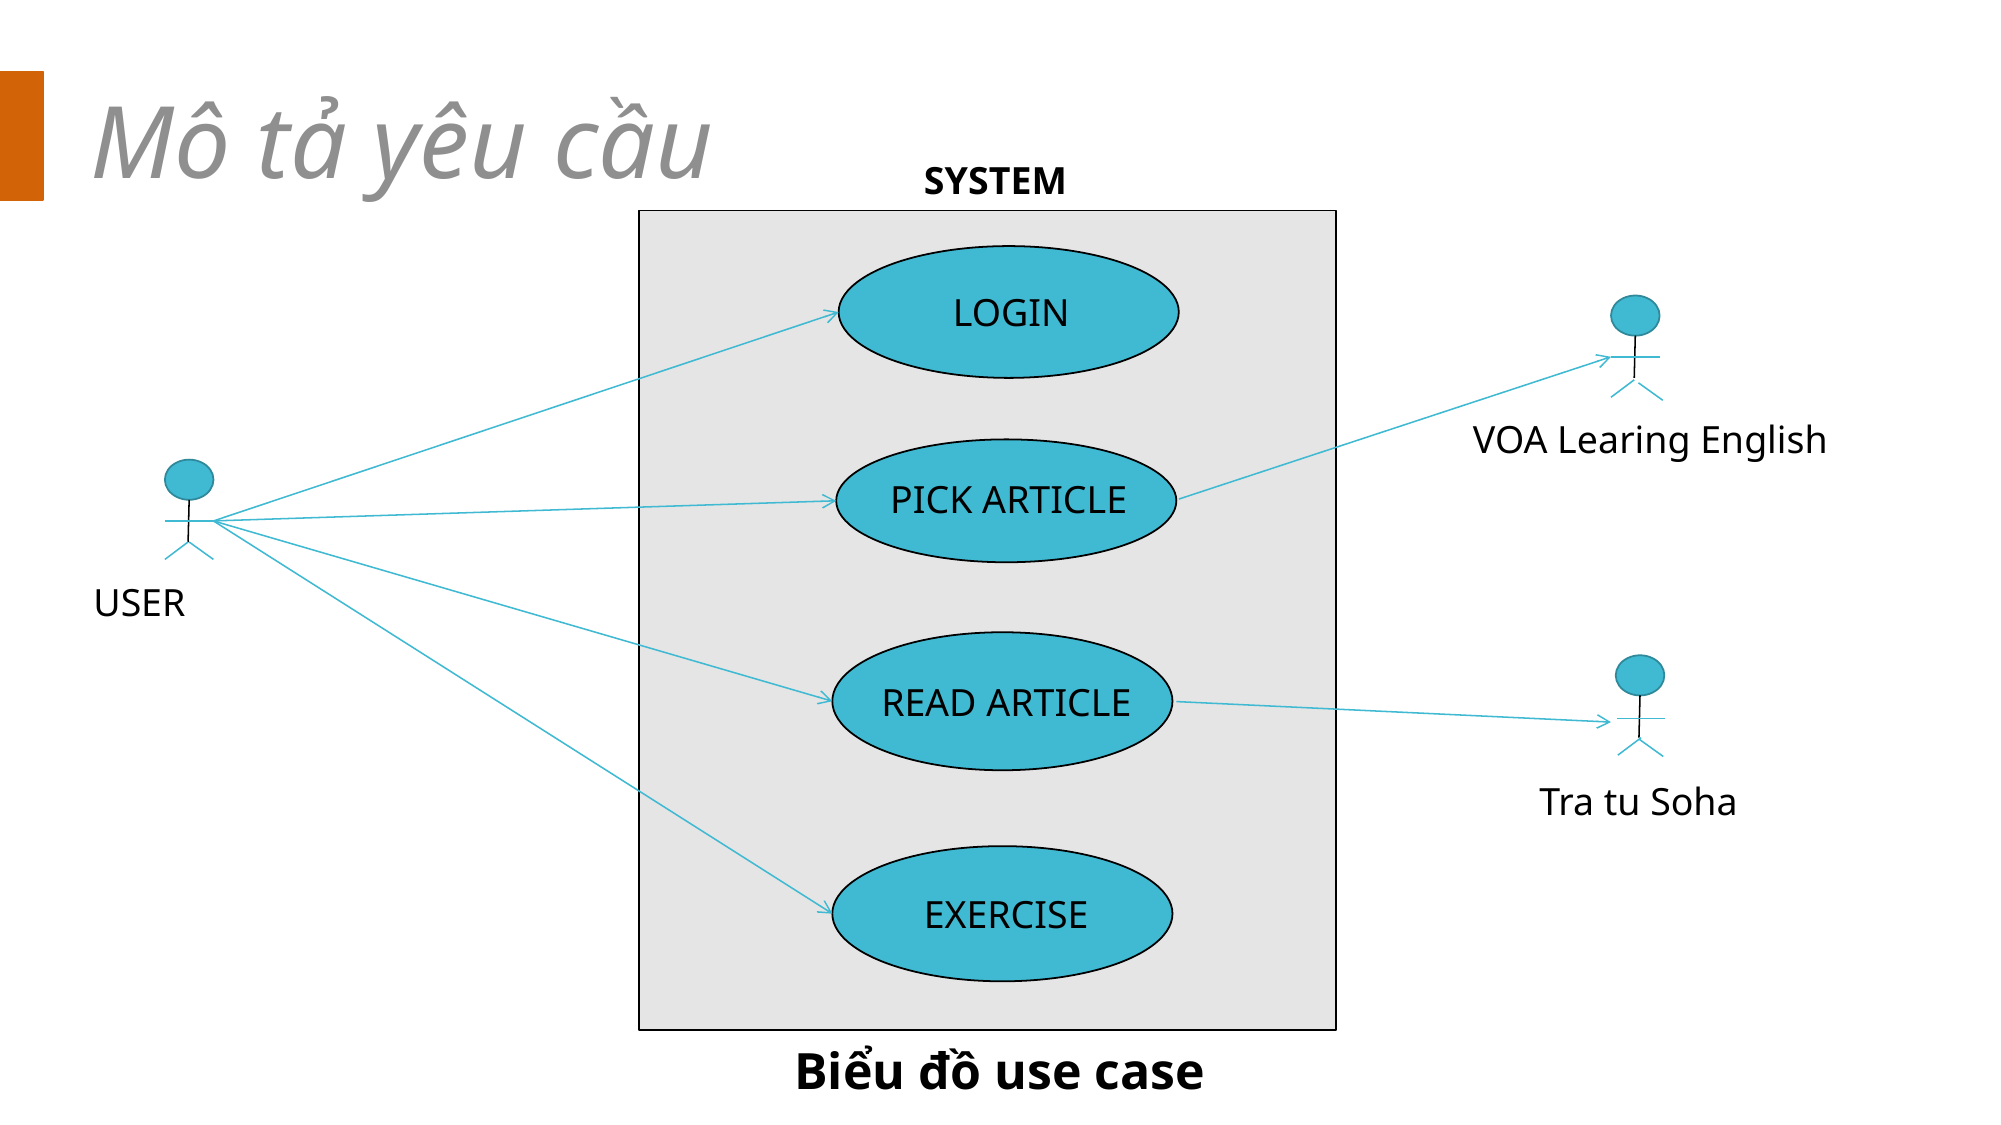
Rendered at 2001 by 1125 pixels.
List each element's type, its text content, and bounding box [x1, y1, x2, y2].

text_box [831, 845, 1174, 983]
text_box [1612, 379, 1635, 398]
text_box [1176, 701, 1612, 723]
text_box [0, 71, 44, 201]
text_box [1638, 738, 1664, 757]
text_box [638, 500, 1337, 1031]
text_box [638, 210, 1337, 497]
text_box READ ARTICLE [866, 671, 1147, 731]
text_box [213, 520, 833, 914]
text_box [164, 458, 213, 501]
text_box LOGIN [938, 281, 1085, 342]
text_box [1638, 382, 1664, 401]
text_box PICK ARTICLE [875, 468, 1143, 529]
text_box Biểu đồ use case [779, 1032, 1221, 1108]
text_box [1617, 737, 1642, 756]
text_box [188, 541, 213, 560]
text_box [1614, 654, 1666, 697]
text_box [164, 541, 188, 560]
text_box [1178, 356, 1612, 500]
text_box [837, 245, 1180, 379]
text_box Tra tu Soha [1524, 770, 1753, 830]
text_box [833, 631, 1174, 772]
text_box SYSTEM [909, 149, 1082, 210]
text_box EXERCISE [909, 883, 1104, 944]
text_box USER [78, 571, 201, 632]
text_box [839, 438, 1178, 564]
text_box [213, 311, 839, 522]
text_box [213, 500, 837, 522]
text_box VOA Learing English [1612, 408, 1844, 468]
text_box Mô tả yêu cầu [58, 71, 729, 207]
text_box [1610, 294, 1661, 337]
